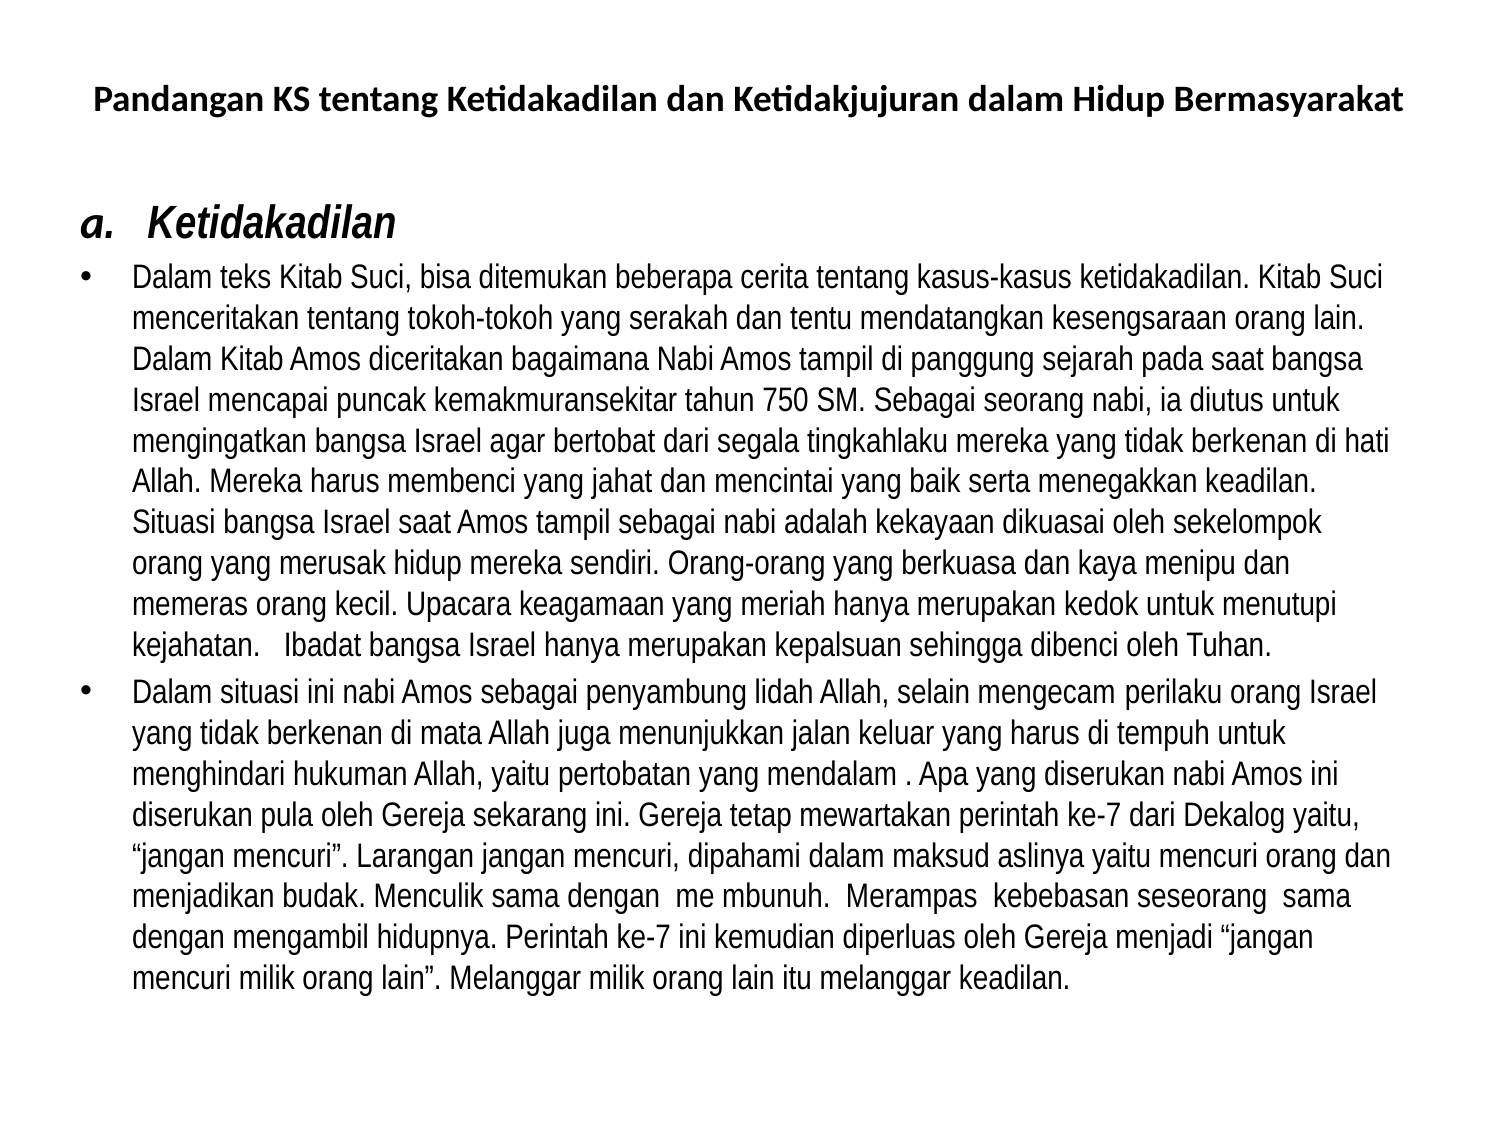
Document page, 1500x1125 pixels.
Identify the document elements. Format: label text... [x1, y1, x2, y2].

title Pandangan KS tentang Ketidakadilan dan Ketidakjujuran dalam Hidup Bermasyarakat [75, 45, 1425, 149]
list a. Ketidakadilan Dalam teks Kitab Suci, bisa ditemukan beberapa cerita tentang kasus-kasus ketidakadilan. Kitab Suci menceritakan tentang tokoh-tokoh yang serakah dan tentu mendatangkan kesengsaraan orang lain. Dalam Kitab Amos diceritakan bagaimana Nabi Amos tampil di panggung sejarah pada saat bangsa Israel mencapai puncak kemakmuransekitar tahun 750 SM. Sebagai seorang nabi, ia diutus untuk mengingatkan bangsa Israel agar bertobat dari segala tingkahlaku mereka yang tidak berkenan di hati Allah. Mereka harus membenci yang jahat dan mencintai yang baik serta menegakkan keadilan. Situasi bangsa Israel saat Amos tampil sebagai nabi adalah kekayaan dikuasai oleh sekelompok orang yang merusak hidup mereka sendiri. Orang-orang yang berkuasa dan kaya menipu dan memeras orang kecil. Upacara keagamaan yang meriah hanya merupakan kedok untuk menutupi kejahatan. Ibadat bangsa Israel hanya merupakan kepalsuan sehingga dibenci oleh Tuhan. Dalam situasi ini nabi Amos sebagai penyambung lidah Allah, selain mengecam perilaku orang Israel yang tidak berkenan di mata Allah juga menunjukkan jalan keluar yang harus di tempuh untuk menghindari hukuman Allah, yaitu pertobatan yang mendalam . Apa yang diserukan nabi Amos ini diserukan pula oleh Gereja sekarang ini. Gereja tetap mewartakan perintah ke-7 dari Dekalog yaitu, “jangan mencuri”. Larangan jangan mencuri, dipahami dalam maksud aslinya yaitu mencuri orang dan menjadikan budak. Menculik sama dengan me mbunuh. Merampas kebebasan seseorang sama dengan mengambil hidupnya. Perintah ke-7 ini kemudian diperluas oleh Gereja menjadi “jangan mencuri milik orang lain”. Melanggar milik orang lain itu melanggar keadilan. [64, 184, 1415, 1024]
